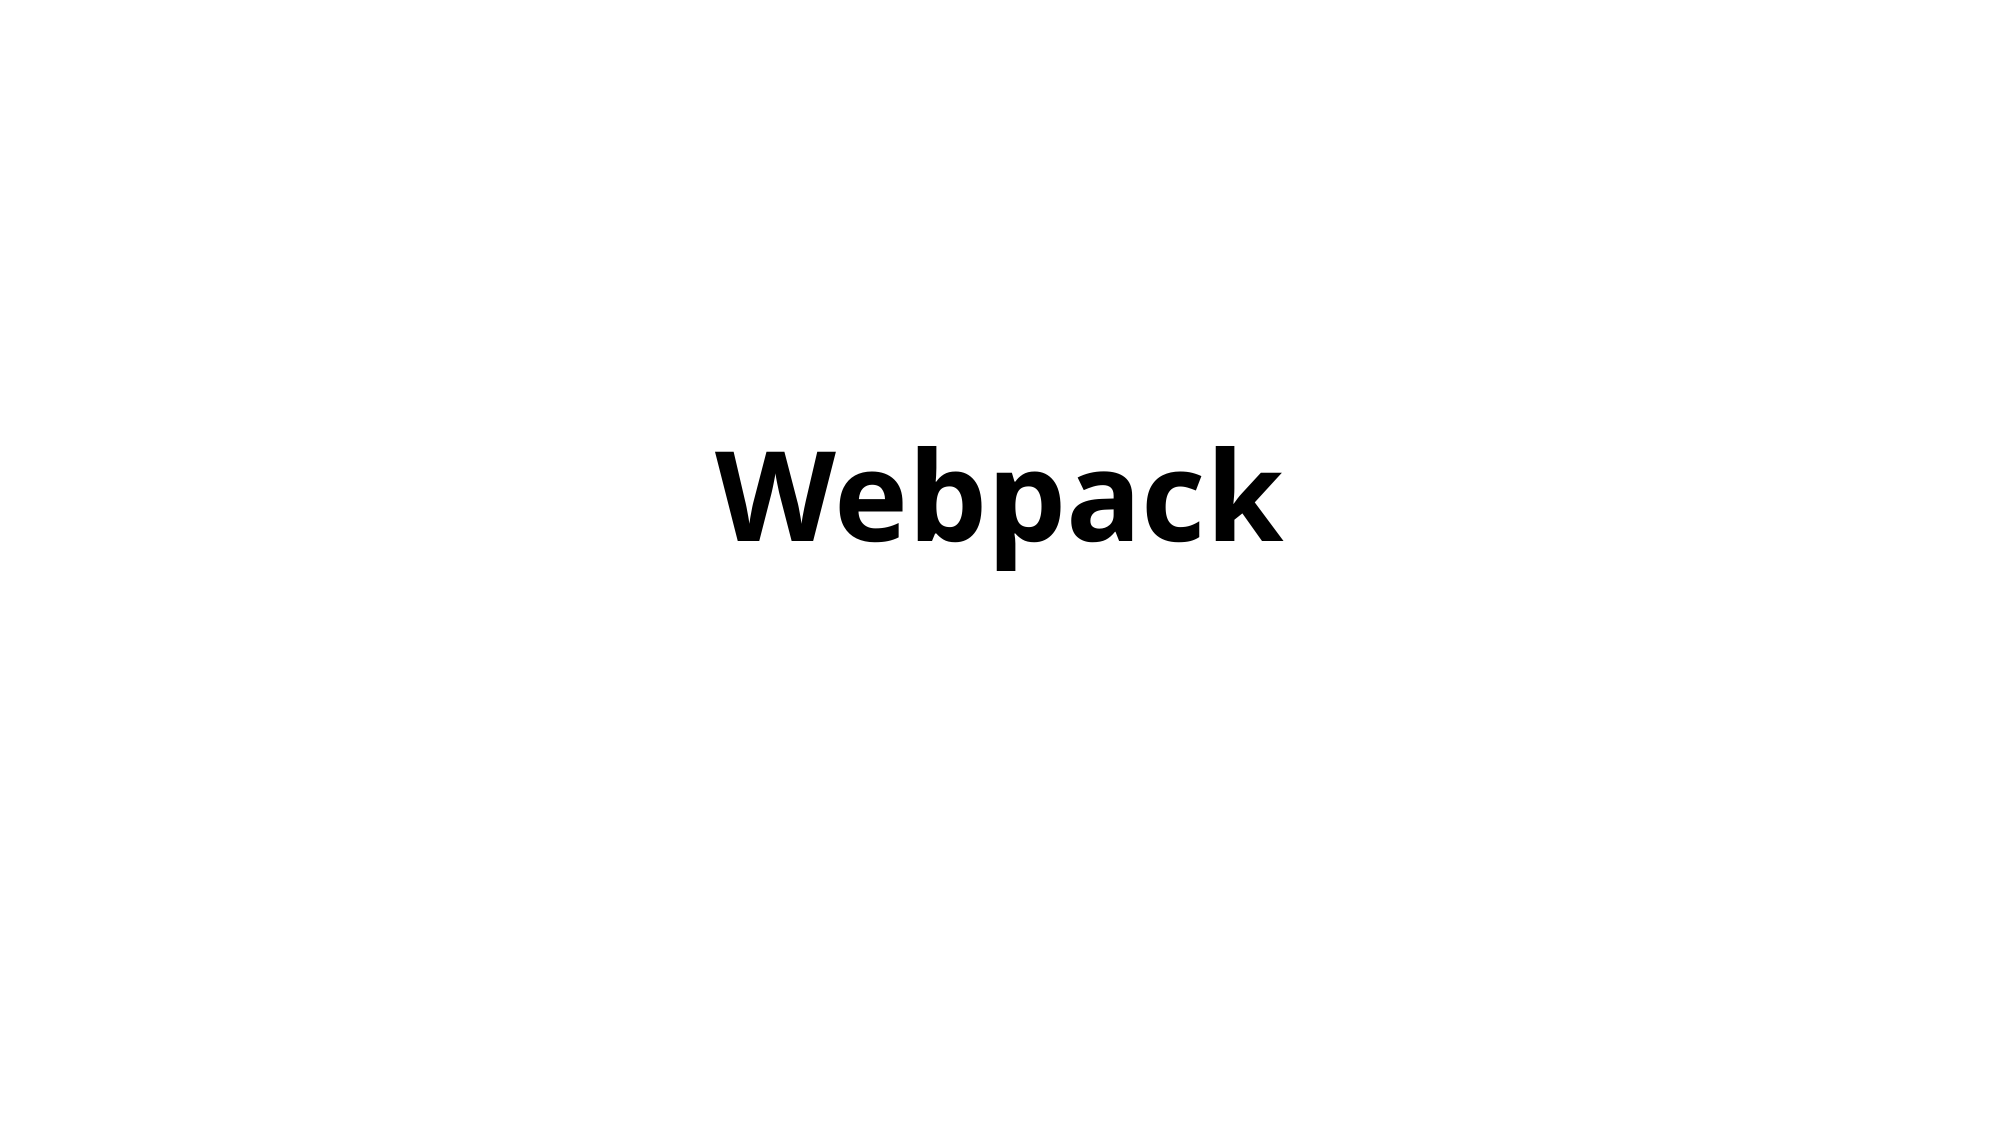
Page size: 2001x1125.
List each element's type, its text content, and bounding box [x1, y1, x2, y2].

title Webpack [249, 184, 1750, 576]
